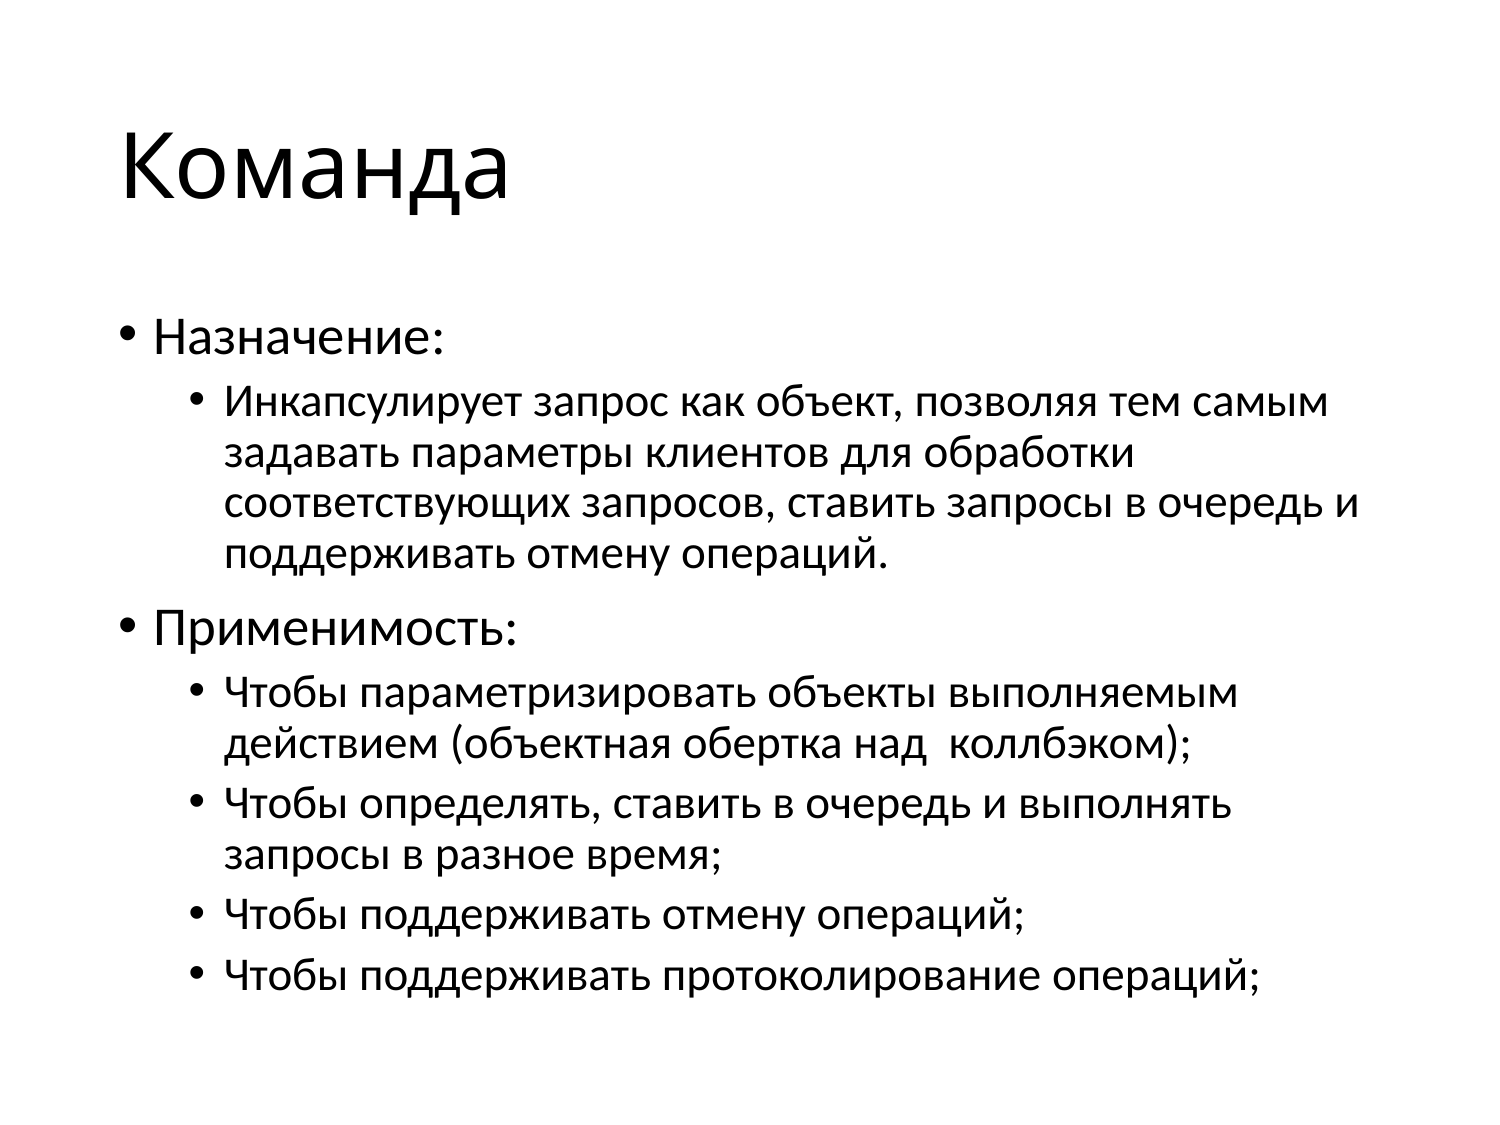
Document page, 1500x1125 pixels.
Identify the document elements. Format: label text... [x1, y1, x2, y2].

list Назначение: Инкапсулирует запрос как объект, позволяя тем самым задавать параметры клиентов для обработки соответствующих запросов, ставить запросы в очередь и поддерживать отмену операций. Применимость: Чтобы параметризировать объекты выполняемым действием (объектная обертка над коллбэком); Чтобы определять, ставить в очередь и выполнять запросы в разное время; Чтобы поддерживать отмену операций; Чтобы поддерживать протоколирование операций; [103, 299, 1397, 1014]
title Команда [103, 59, 1397, 278]
